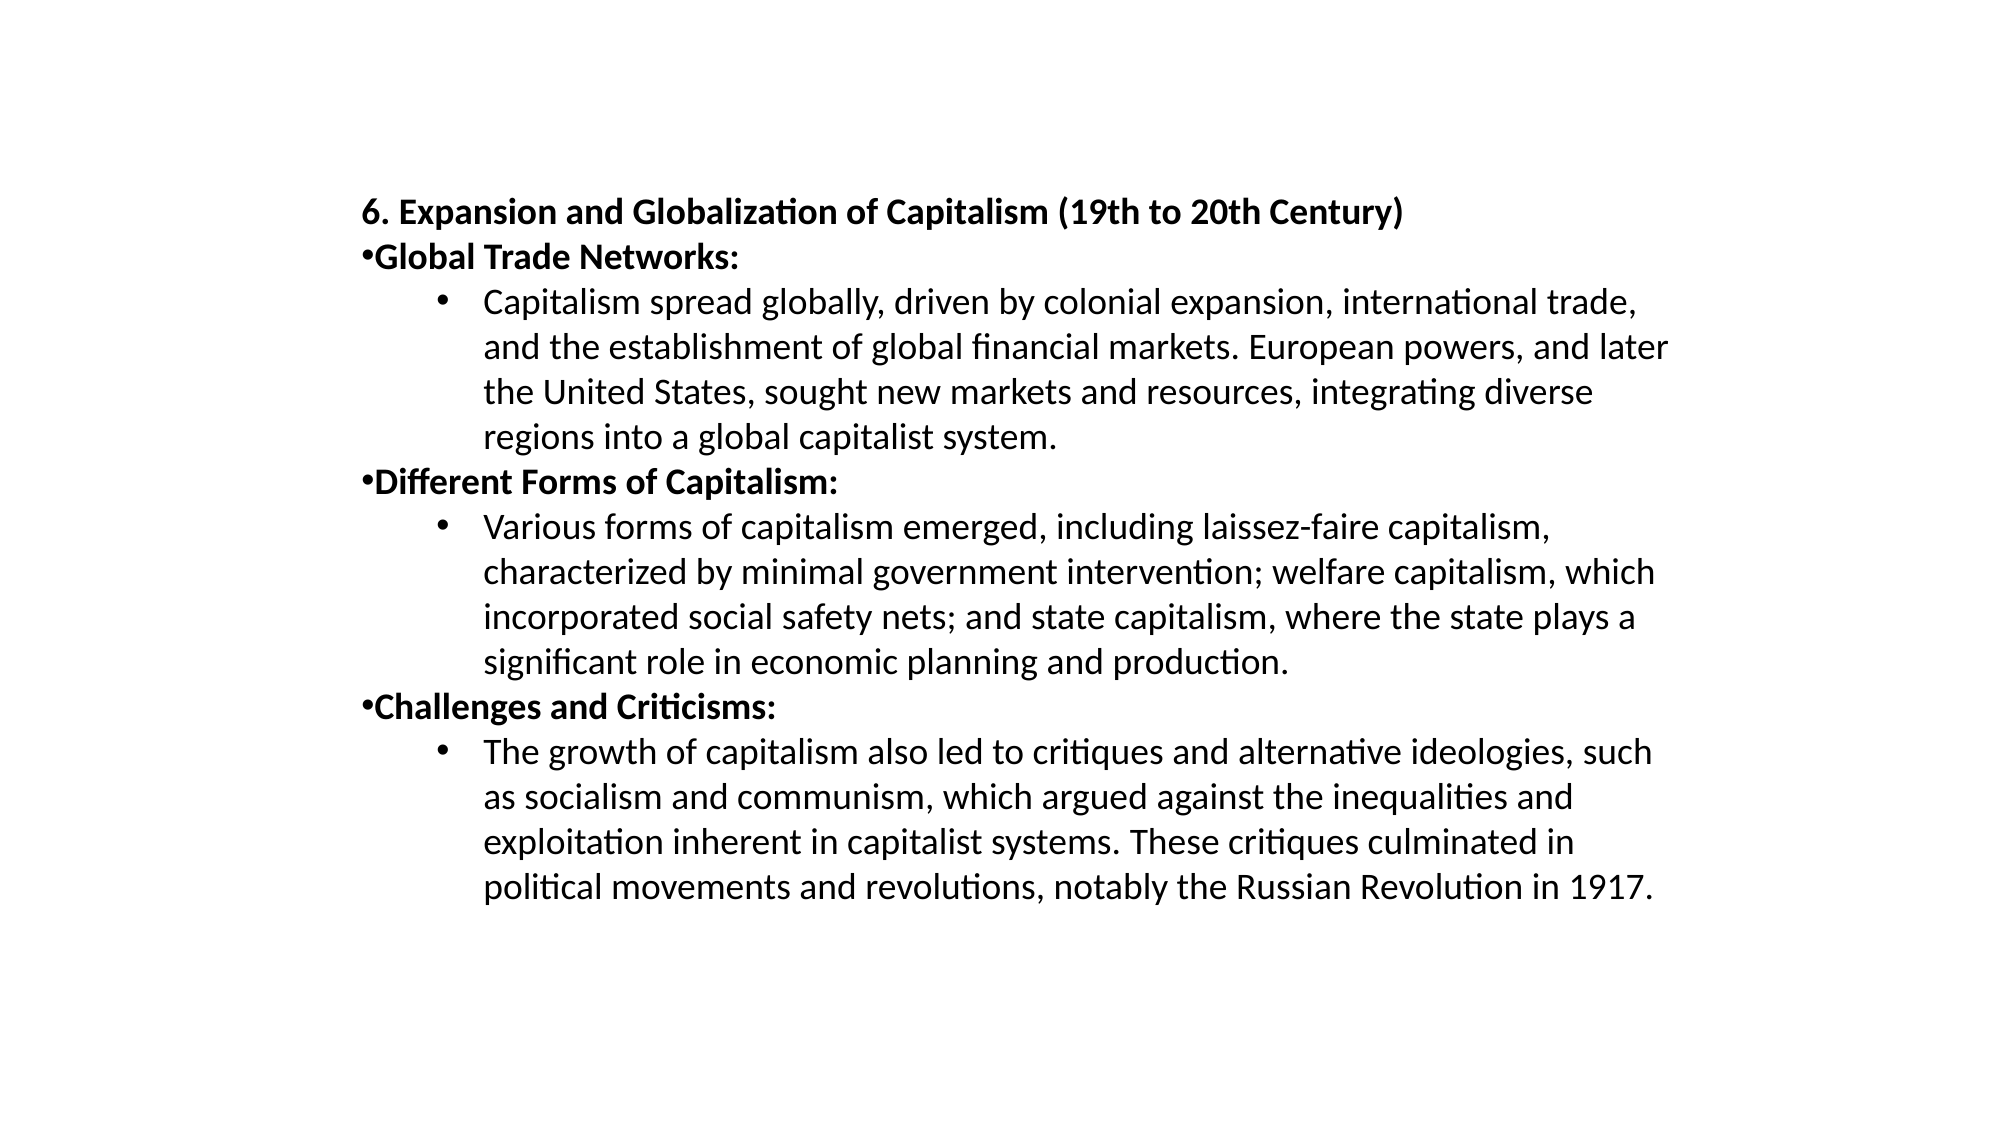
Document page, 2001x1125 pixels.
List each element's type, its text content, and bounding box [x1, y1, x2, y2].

text_box 6. Expansion and Globalization of Capitalism (19th to 20th Century) Global Trade Networks: Capitalism spread globally, driven by colonial expansion, international trade, and the establishment of global financial markets. European powers, and later the United States, sought new markets and resources, integrating diverse regions into a global capitalist system. Different Forms of Capitalism: Various forms of capitalism emerged, including laissez-faire capitalism, characterized by minimal government intervention; welfare capitalism, which incorporated social safety nets; and state capitalism, where the state plays a significant role in economic planning and production. Challenges and Criticisms: The growth of capitalism also led to critiques and alternative ideologies, such as socialism and communism, which argued against the inequalities and exploitation inherent in capitalist systems. These critiques culminated in political movements and revolutions, notably the Russian Revolution in 1917. [346, 179, 1687, 915]
